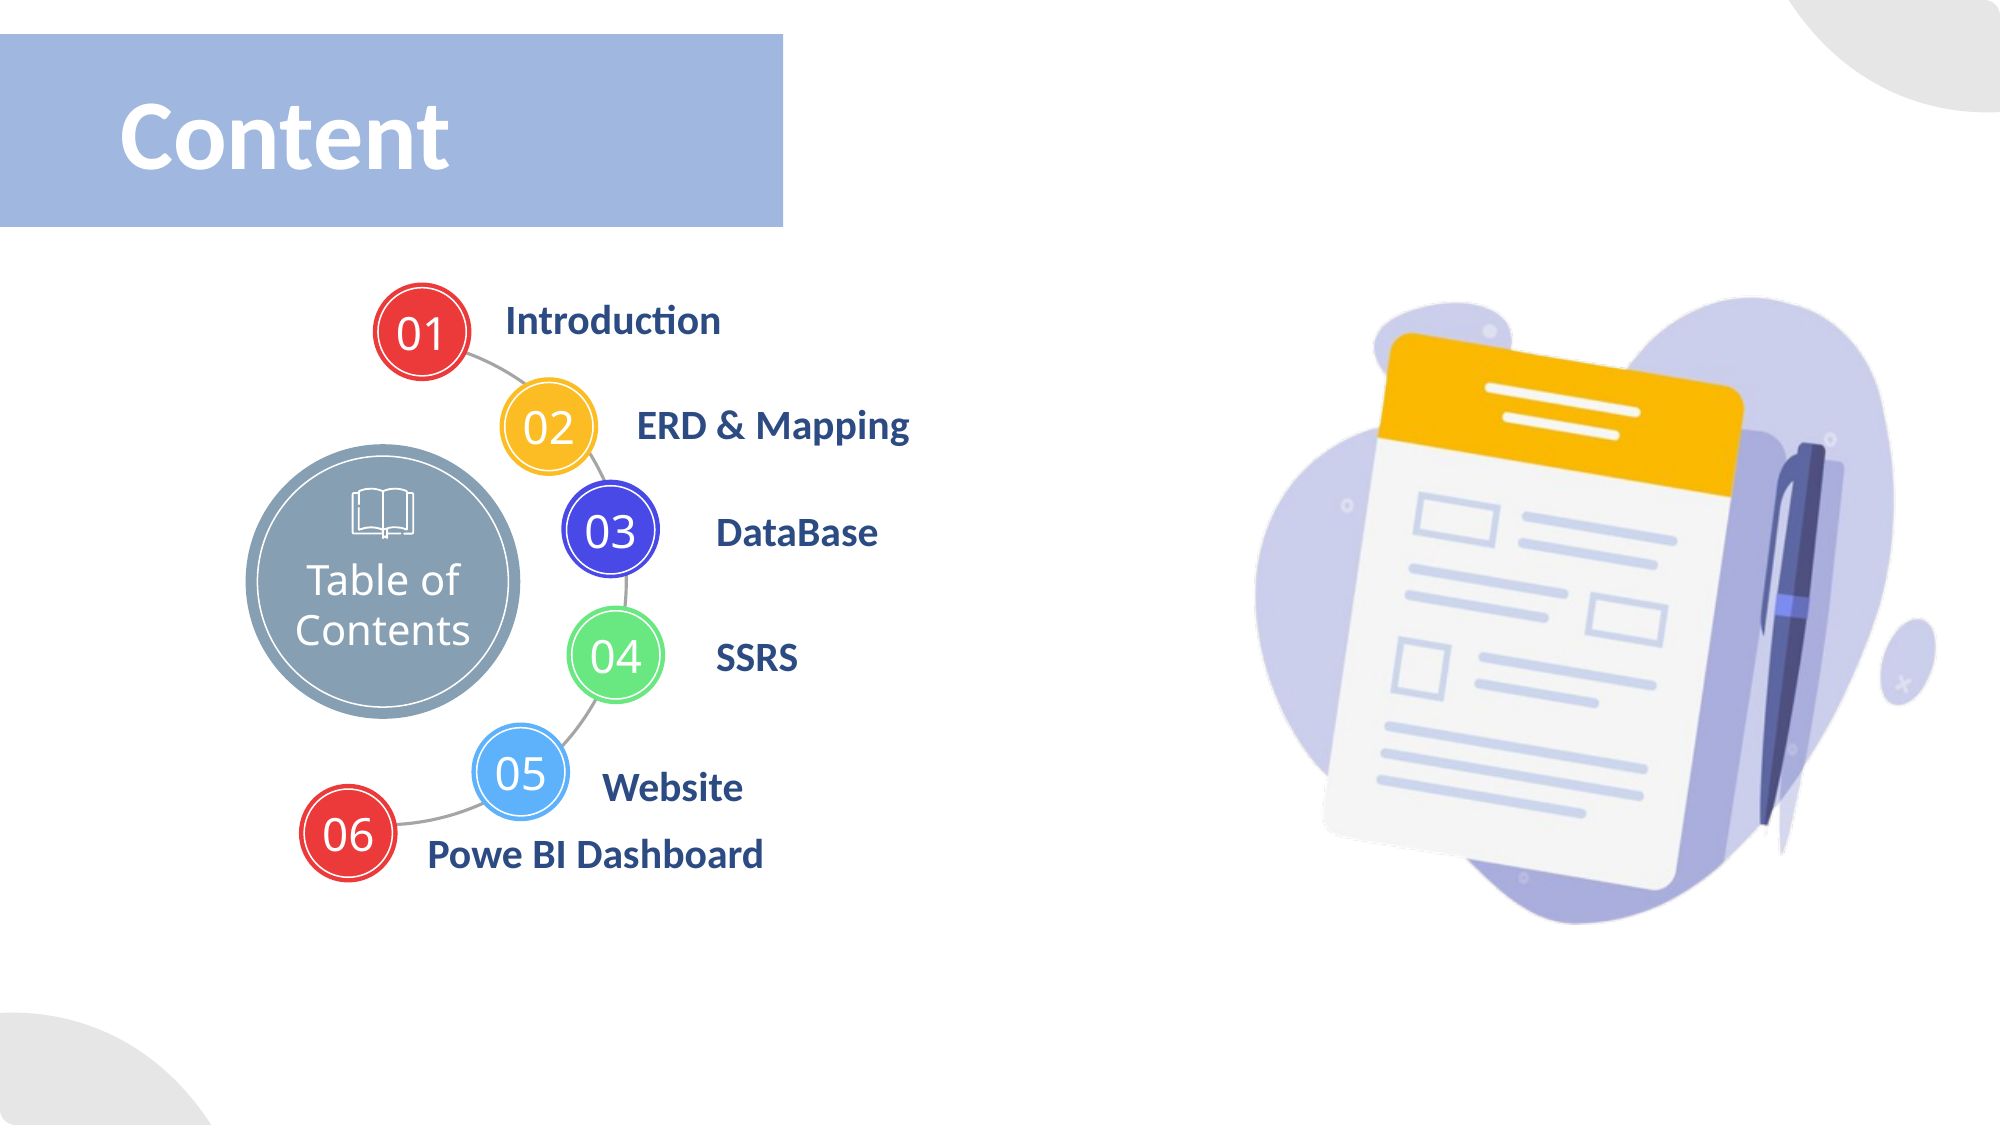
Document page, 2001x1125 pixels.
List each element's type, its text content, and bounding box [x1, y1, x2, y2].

picture [1192, 224, 1982, 997]
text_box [566, 605, 1128, 705]
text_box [561, 479, 1128, 579]
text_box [139, 338, 627, 825]
text_box Content [105, 62, 703, 198]
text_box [499, 377, 1049, 476]
text_box [1788, 0, 2000, 113]
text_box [471, 722, 1014, 822]
text_box [0, 33, 784, 228]
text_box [372, 282, 918, 382]
text_box [0, 1012, 212, 1125]
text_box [298, 783, 840, 883]
